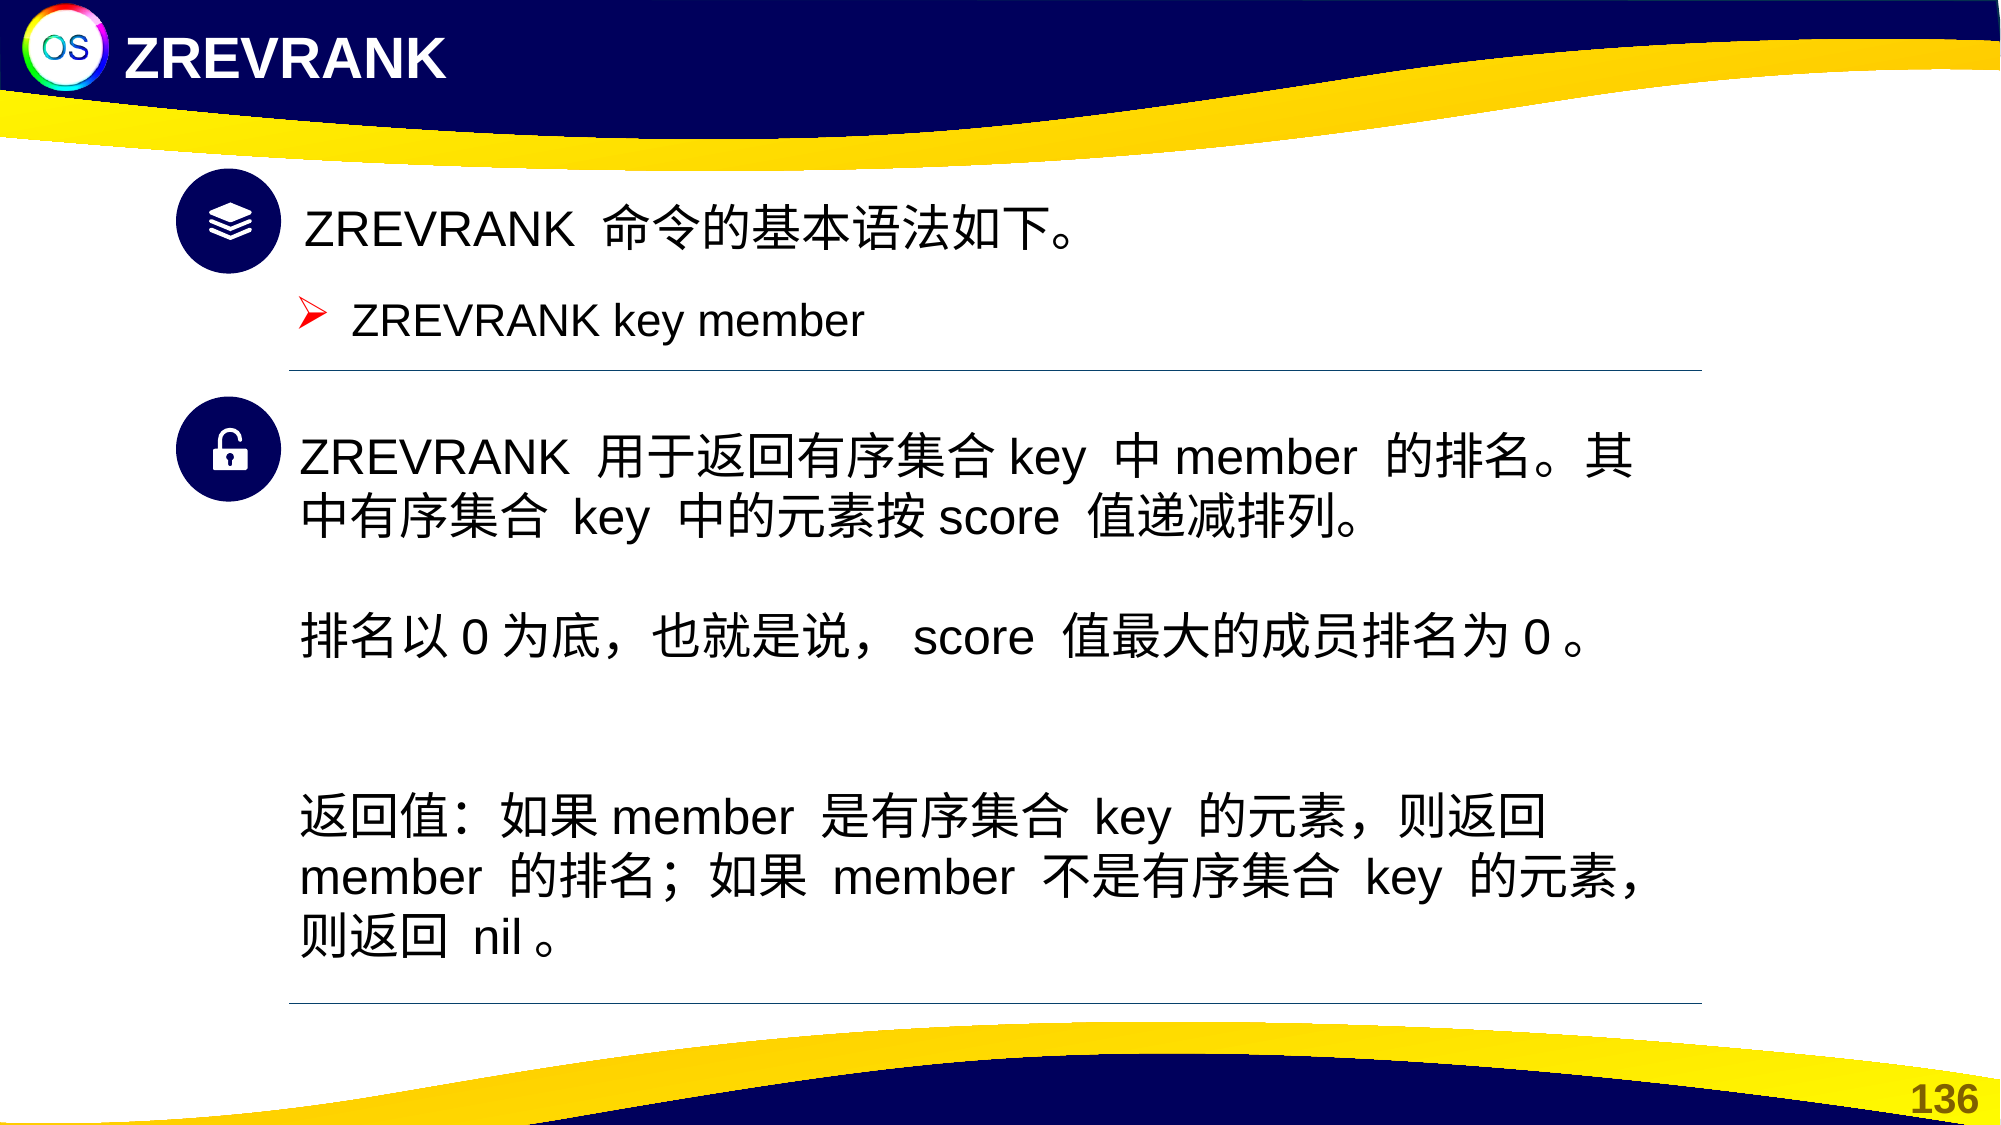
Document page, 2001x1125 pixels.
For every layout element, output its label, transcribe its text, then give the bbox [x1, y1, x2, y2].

text_box [209, 227, 252, 240]
text_box [209, 219, 252, 232]
text_box [176, 168, 282, 274]
text_box [213, 427, 248, 471]
text_box ZREVRANK 命令的基本语法如下。 [289, 202, 1461, 251]
text_box ZREVRANK 用于返回有序集合key 中member 的排名。其中有序集合 key 中的元素按score 值递减排列。 排名以0为底，也就是说，score 值最大的成员排名为0。 返回值：如果member 是有序集合 key 的元素，则返回member 的排名；如果 member 不是有序集合 key 的元素，则返回 nil。 [284, 417, 1698, 972]
text_box ZREVRANK key member [280, 272, 1965, 349]
text_box ZREVRANK [109, 12, 1263, 98]
picture [22, 3, 109, 91]
text_box [209, 202, 252, 223]
text_box [176, 396, 282, 502]
